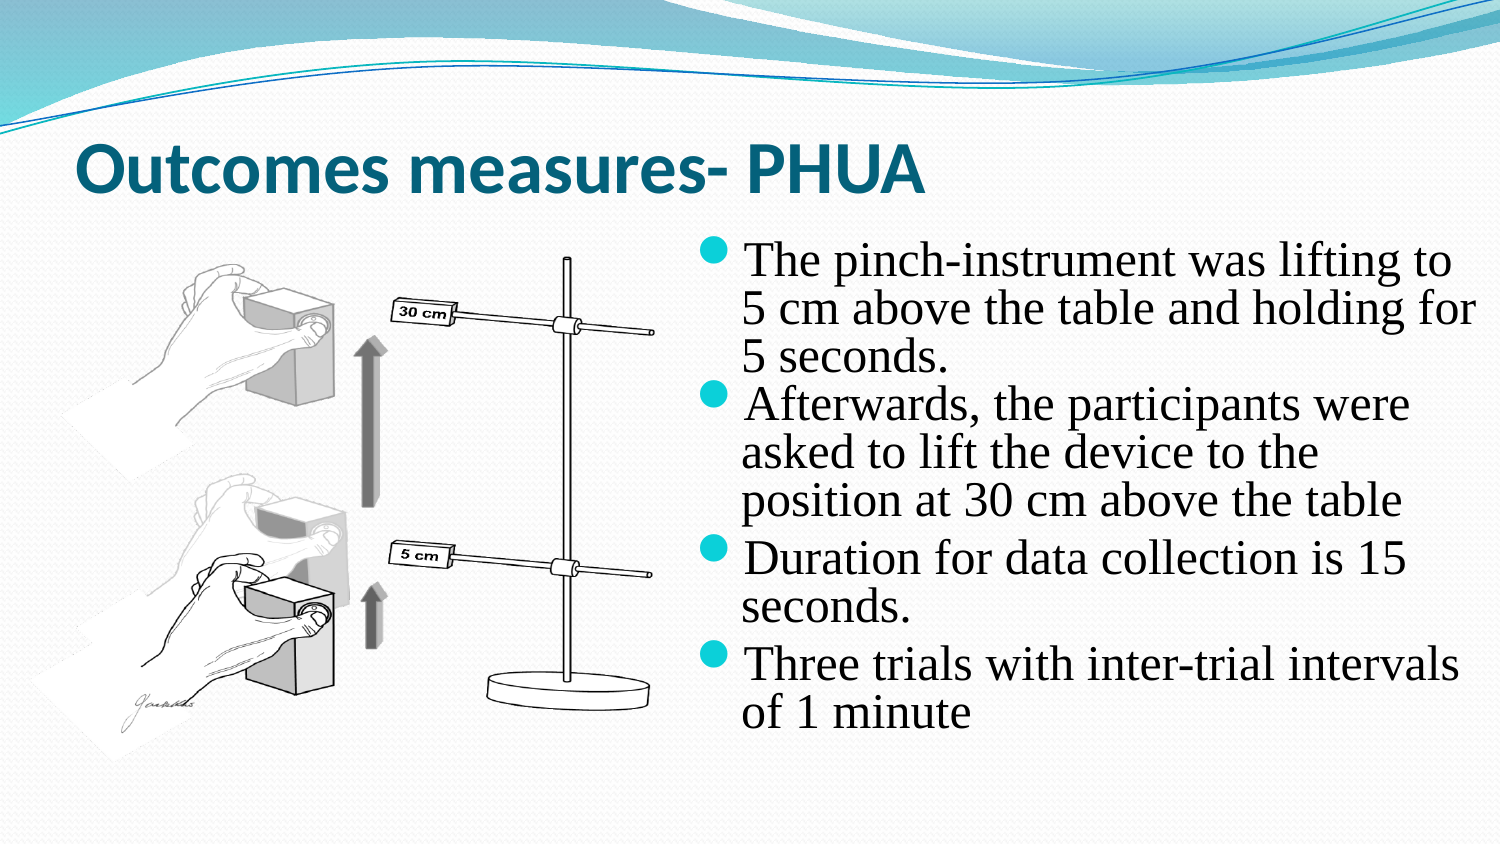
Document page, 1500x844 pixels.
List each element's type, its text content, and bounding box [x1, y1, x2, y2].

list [29, 256, 655, 762]
list The pinch-instrument was lifting to 5 cm above the table and holding for 5 seconds. Afterwards, the participants were asked to lift the device to the position at 30 cm above the table Duration for data collection is 15 seconds. Three trials with inter-trial intervals of 1 minute [667, 231, 1500, 788]
title Outcomes measures- PHUA [75, 67, 1471, 209]
